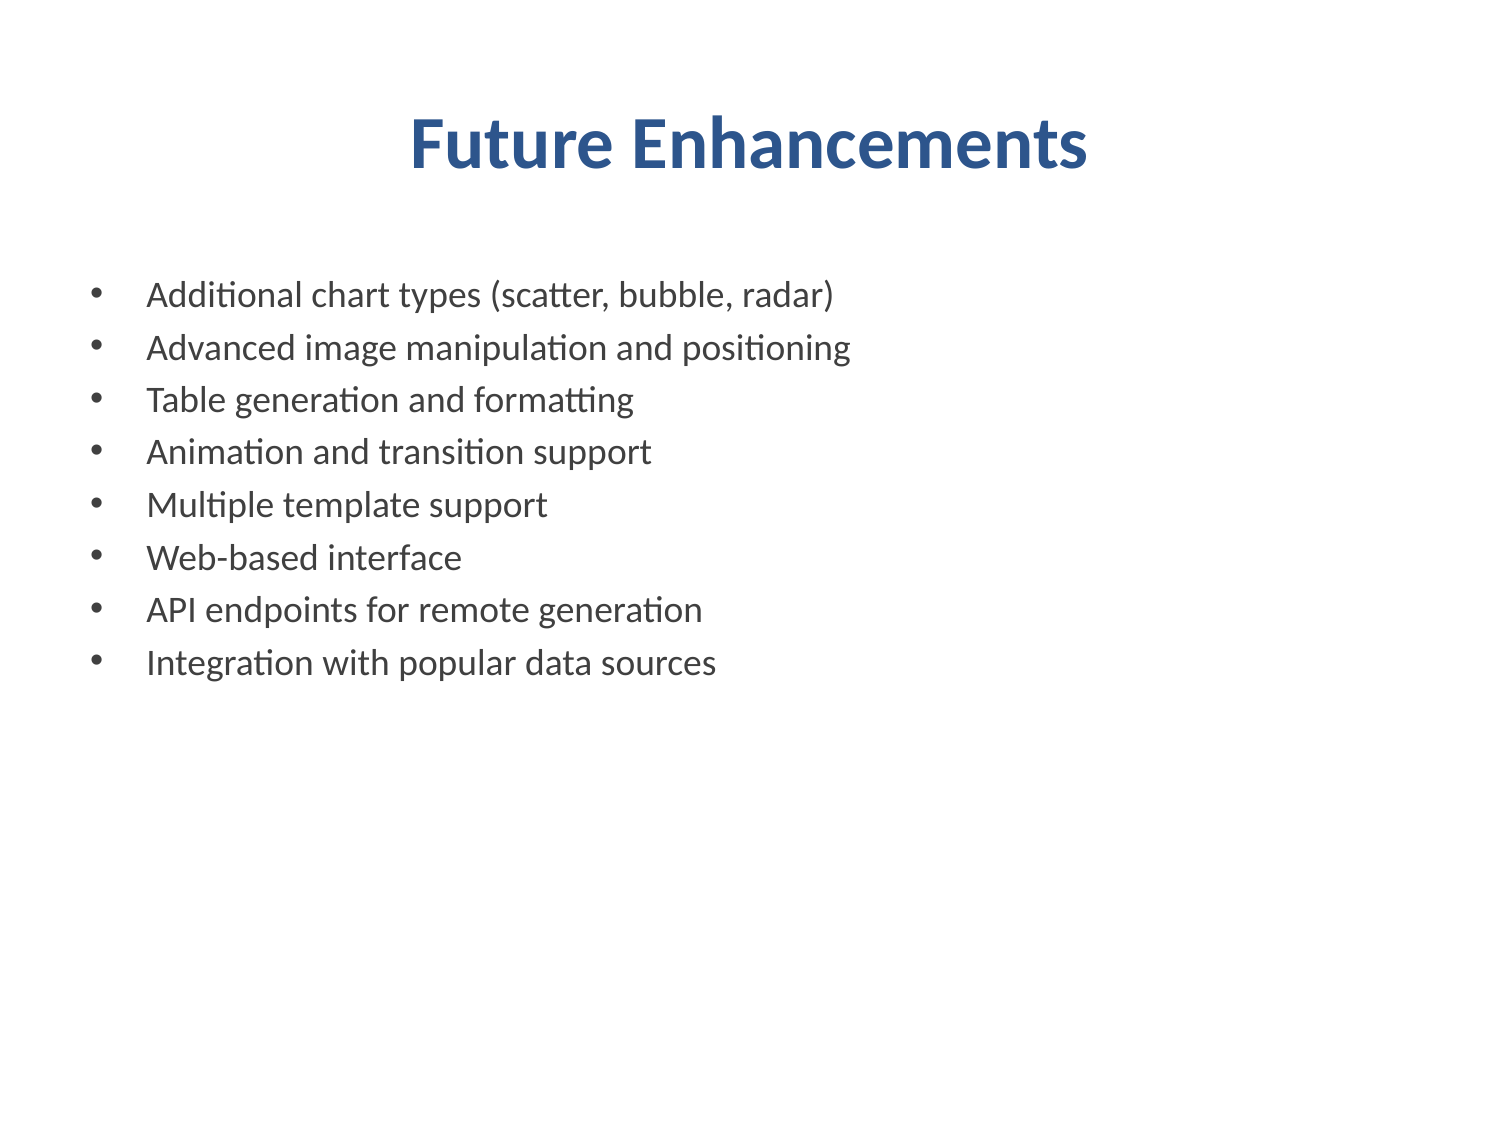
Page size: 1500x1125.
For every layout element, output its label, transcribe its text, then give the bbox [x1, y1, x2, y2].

title Future Enhancements [75, 45, 1425, 233]
list Additional chart types (scatter, bubble, radar) Advanced image manipulation and positioning Table generation and formatting Animation and transition support Multiple template support Web-based interface API endpoints for remote generation Integration with popular data sources [75, 262, 1425, 1005]
